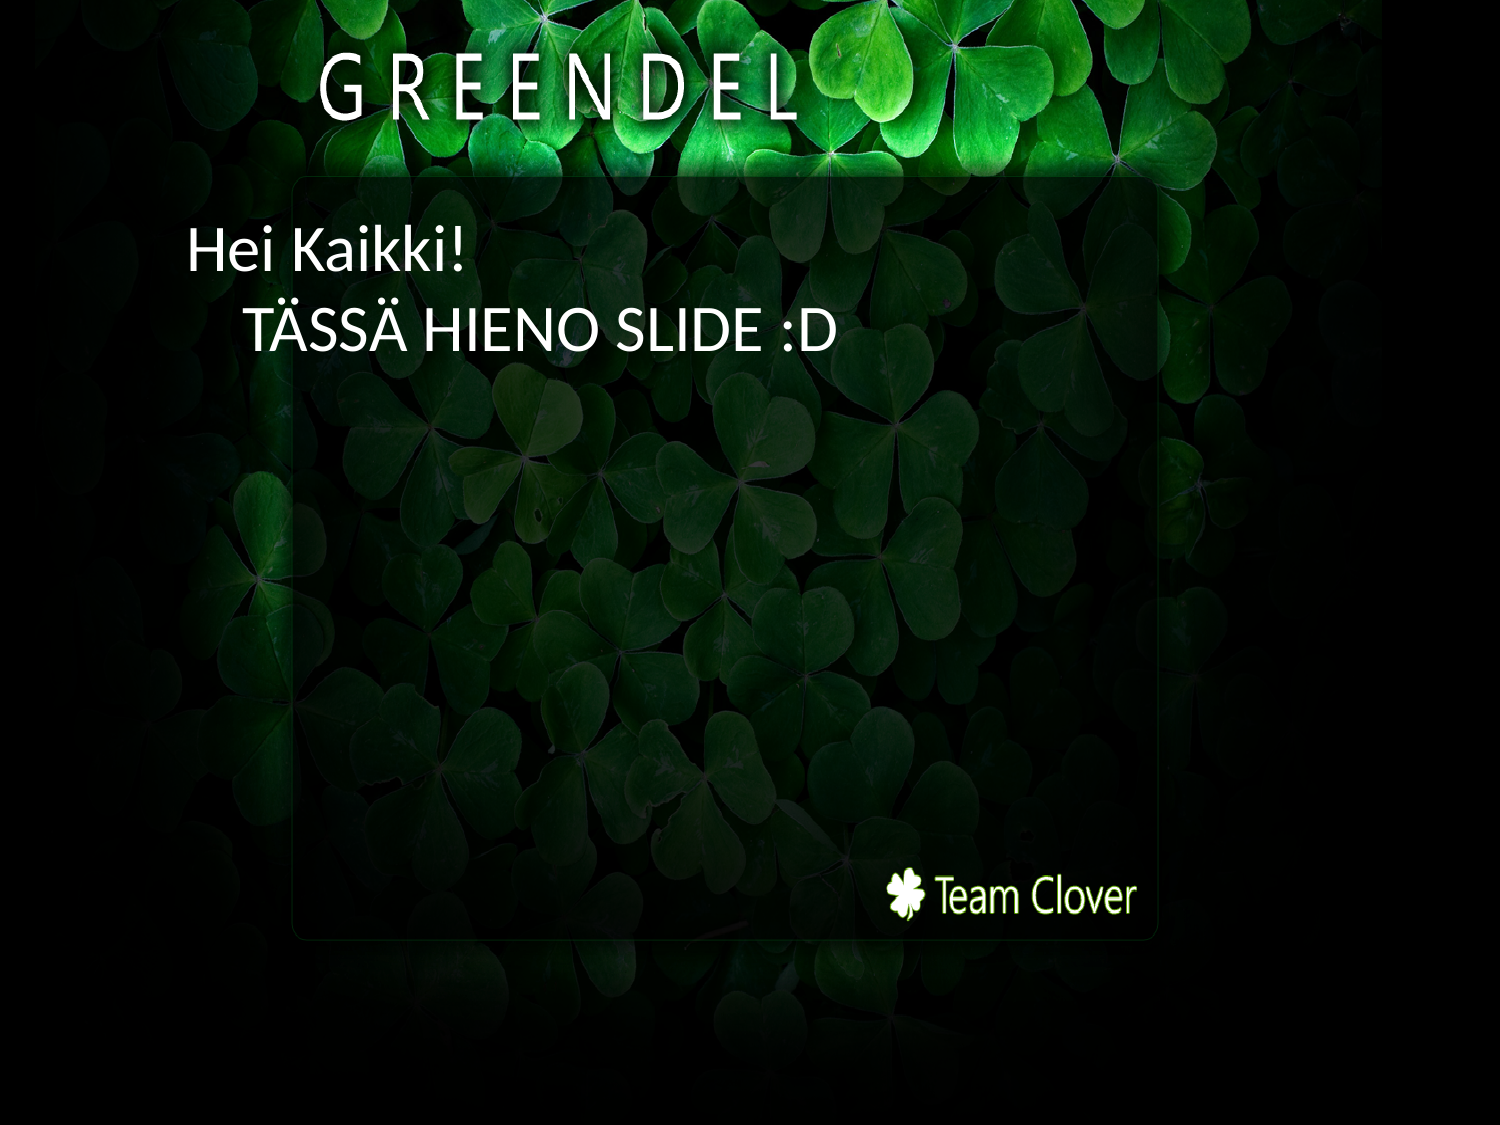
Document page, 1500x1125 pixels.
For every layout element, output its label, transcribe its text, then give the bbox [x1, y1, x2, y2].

list Hei Kaikki! TÄSSÄ HIENO SLIDE :D [171, 196, 1258, 846]
picture [0, 0, 1500, 1125]
